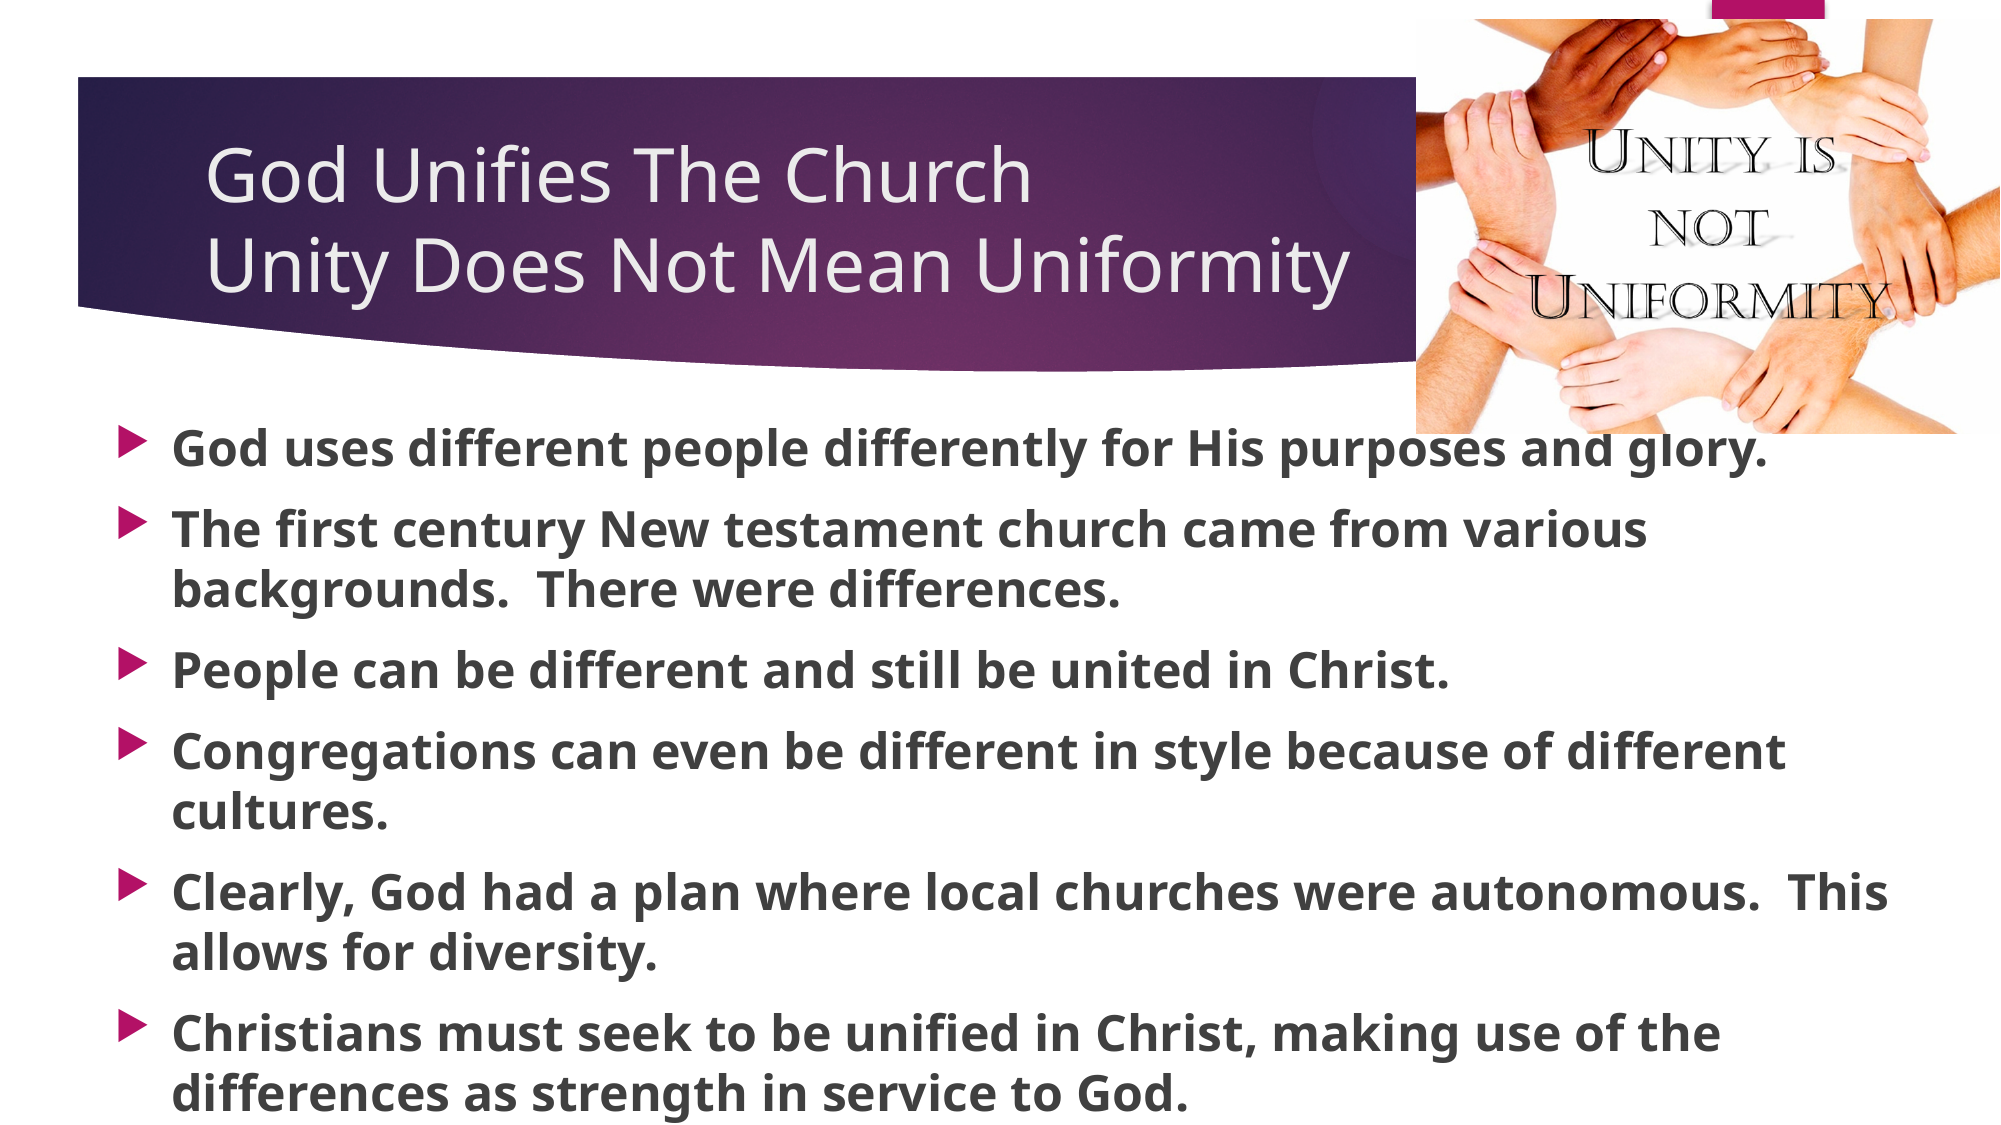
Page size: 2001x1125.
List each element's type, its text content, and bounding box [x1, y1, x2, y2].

list God uses different people differently for His purposes and glory. The first century New testament church came from various backgrounds. There were differences. People can be different and still be united in Christ. Congregations can even be different in style because of different cultures. Clearly, God had a plan where local churches were autonomous. This allows for diversity. Christians must seek to be unified in Christ, making use of the differences as strength in service to God. [99, 409, 1959, 1096]
picture [1416, 18, 2000, 434]
title God Unifies The Church Unity Does Not Mean Uniformity [189, 159, 1410, 276]
